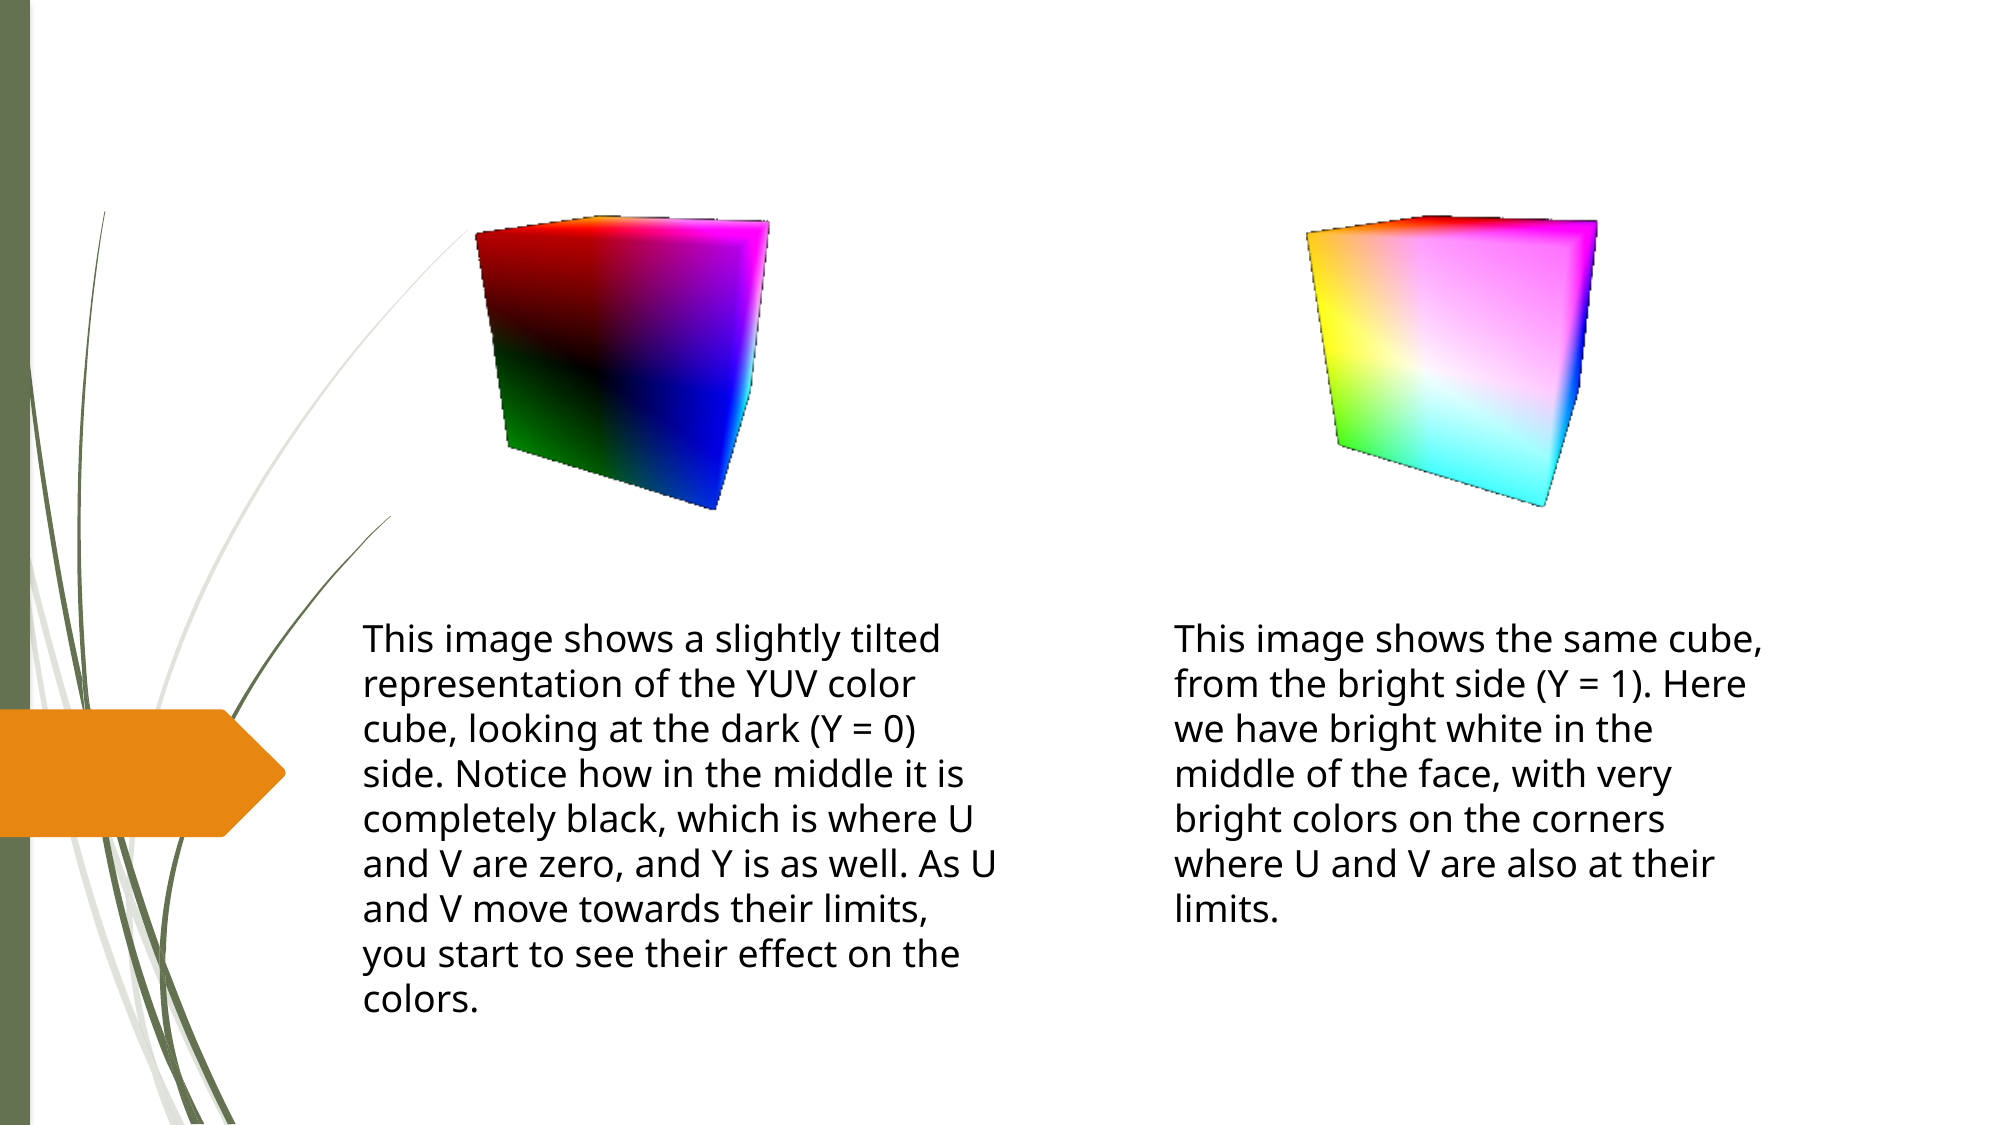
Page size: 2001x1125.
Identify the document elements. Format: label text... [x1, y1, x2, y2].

text_box This image shows the same cube, from the bright side (Y = 1). Here we have bright white in the middle of the face, with very bright colors on the corners where U and V are also at their limits. [1159, 607, 1786, 937]
picture [394, 142, 895, 518]
picture [1221, 142, 1723, 518]
subtitle This image shows a slightly tilted representation of the YUV color cube, looking at the dark (Y = 0) side. Notice how in the middle it is completely black, which is where U and V are zero, and Y is as well. As U and V move towards their limits, you start to see their effect on the colors. [347, 607, 1016, 1125]
